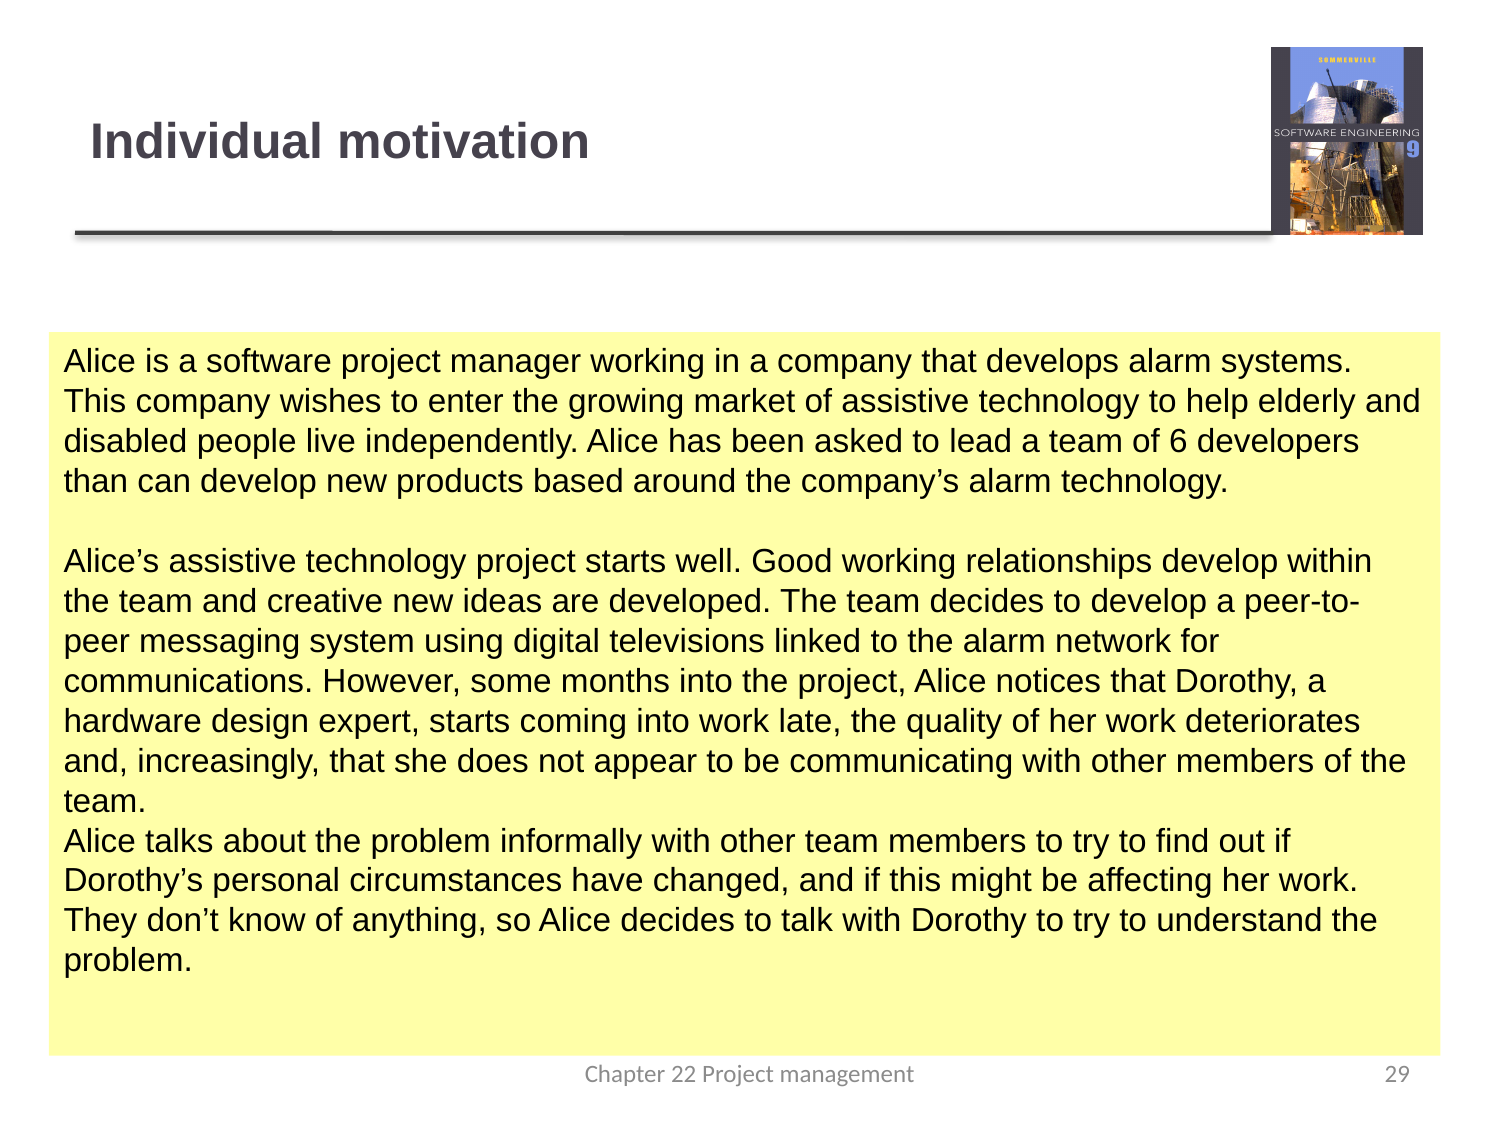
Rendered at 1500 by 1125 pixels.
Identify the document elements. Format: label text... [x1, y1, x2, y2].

footer Chapter 22 Project management [512, 1042, 988, 1103]
title Individual motivation [74, 44, 1272, 233]
text_box Alice is a software project manager working in a company that develops alarm systems. This company wishes to enter the growing market of assistive technology to help elderly and disabled people live independently. Alice has been asked to lead a team of 6 developers than can develop new products based around the company’s alarm technology. Alice’s assistive technology project starts well. Good working relationships develop within the team and creative new ideas are developed. The team decides to develop a peer-to-peer messaging system using digital televisions linked to the alarm network for communications. However, some months into the project, Alice notices that Dorothy, a hardware design expert, starts coming into work late, the quality of her work deteriorates and, increasingly, that she does not appear to be communicating with other members of the team. Alice talks about the problem informally with other team members to try to find out if Dorothy’s personal circumstances have changed, and if this might be affecting her work. They don’t know of anything, so Alice decides to talk with Dorothy to try to understand the problem. [48, 332, 1441, 1056]
slide_number 29 [1074, 1042, 1425, 1103]
picture [1272, 47, 1423, 235]
